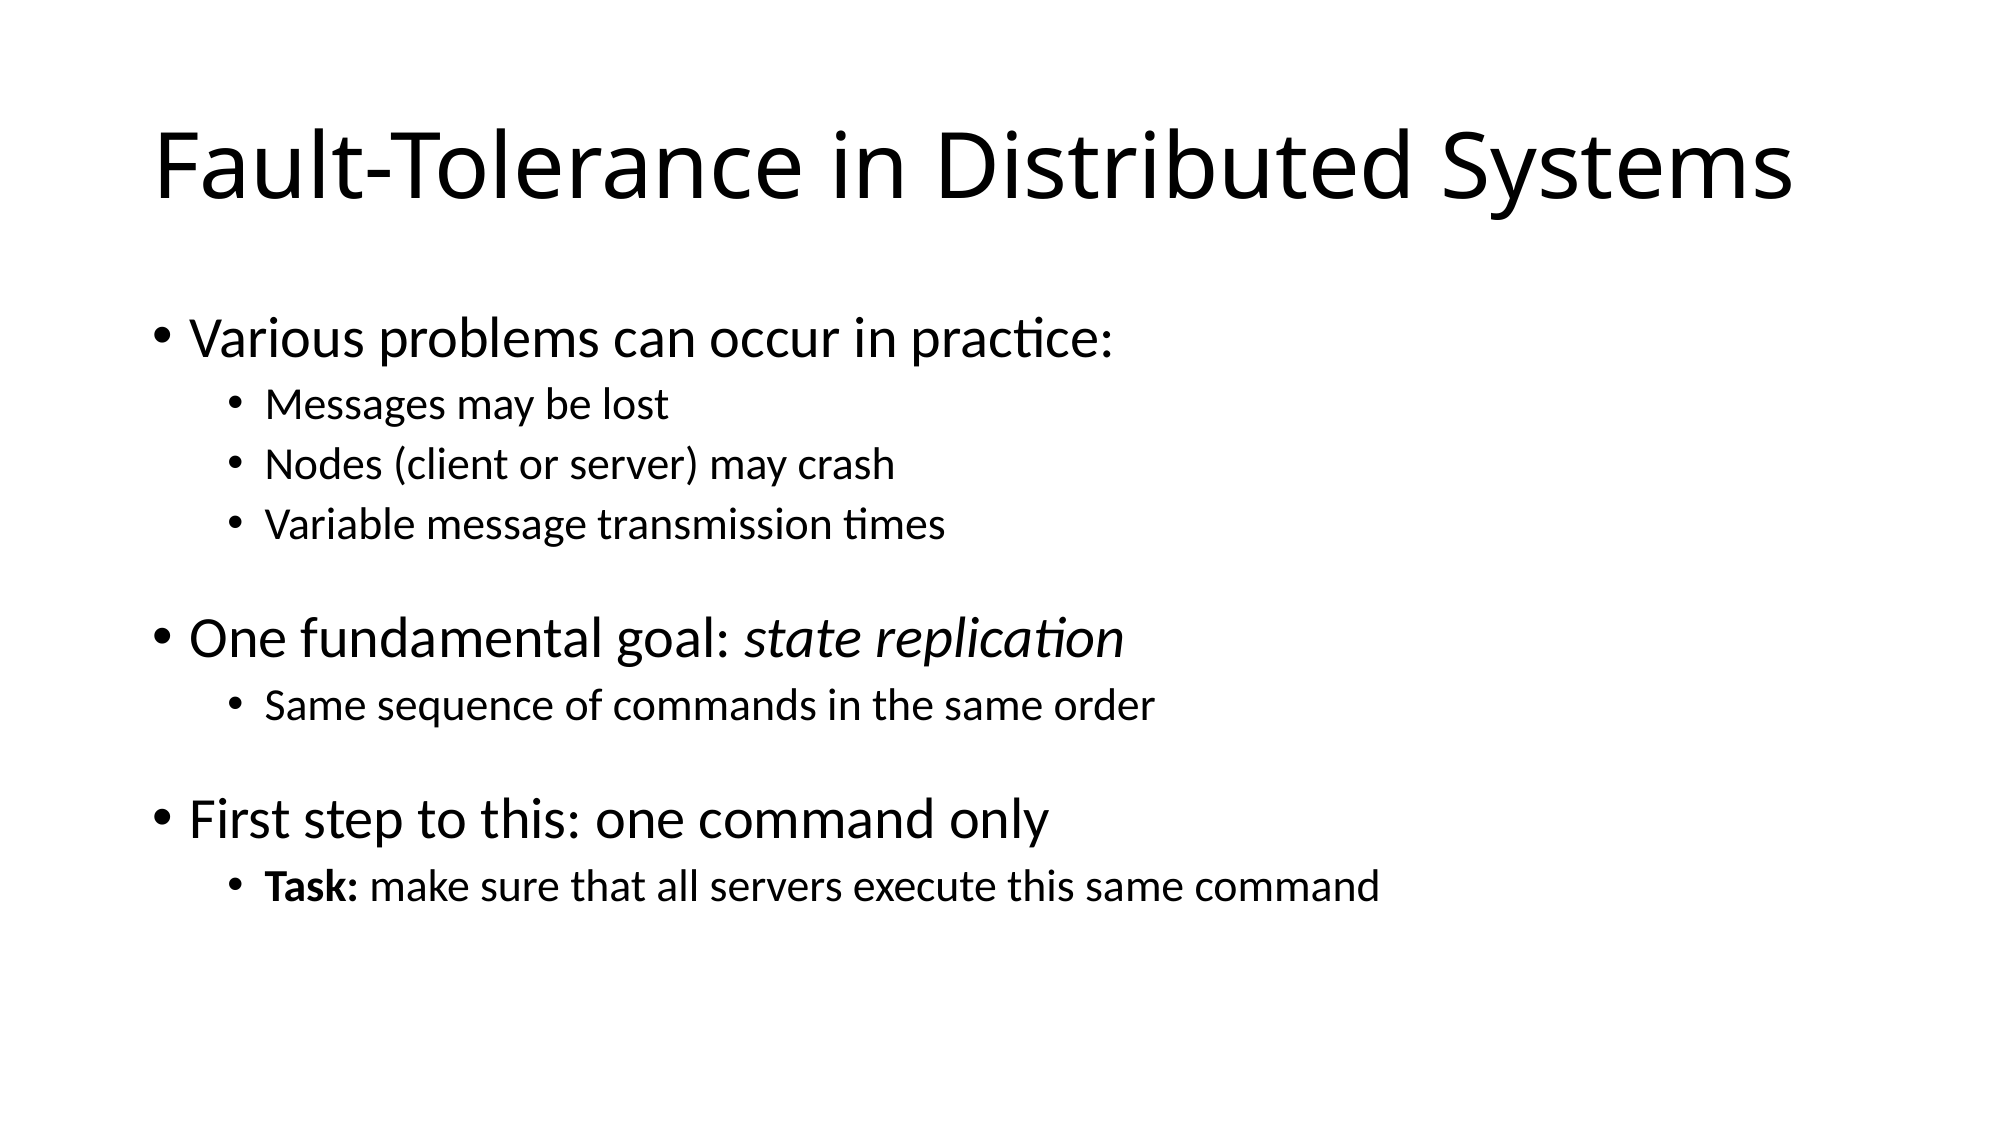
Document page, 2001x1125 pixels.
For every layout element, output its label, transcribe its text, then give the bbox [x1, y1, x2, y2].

text_box Fault-Tolerance in Distributed Systems [137, 59, 1863, 278]
text_box Various problems can occur in practice: Messages may be lost Nodes (client or server) may crash Variable message transmission times One fundamental goal: state replication Same sequence of commands in the same order First step to this: one command only Task: make sure that all servers execute this same command [137, 299, 1863, 1014]
